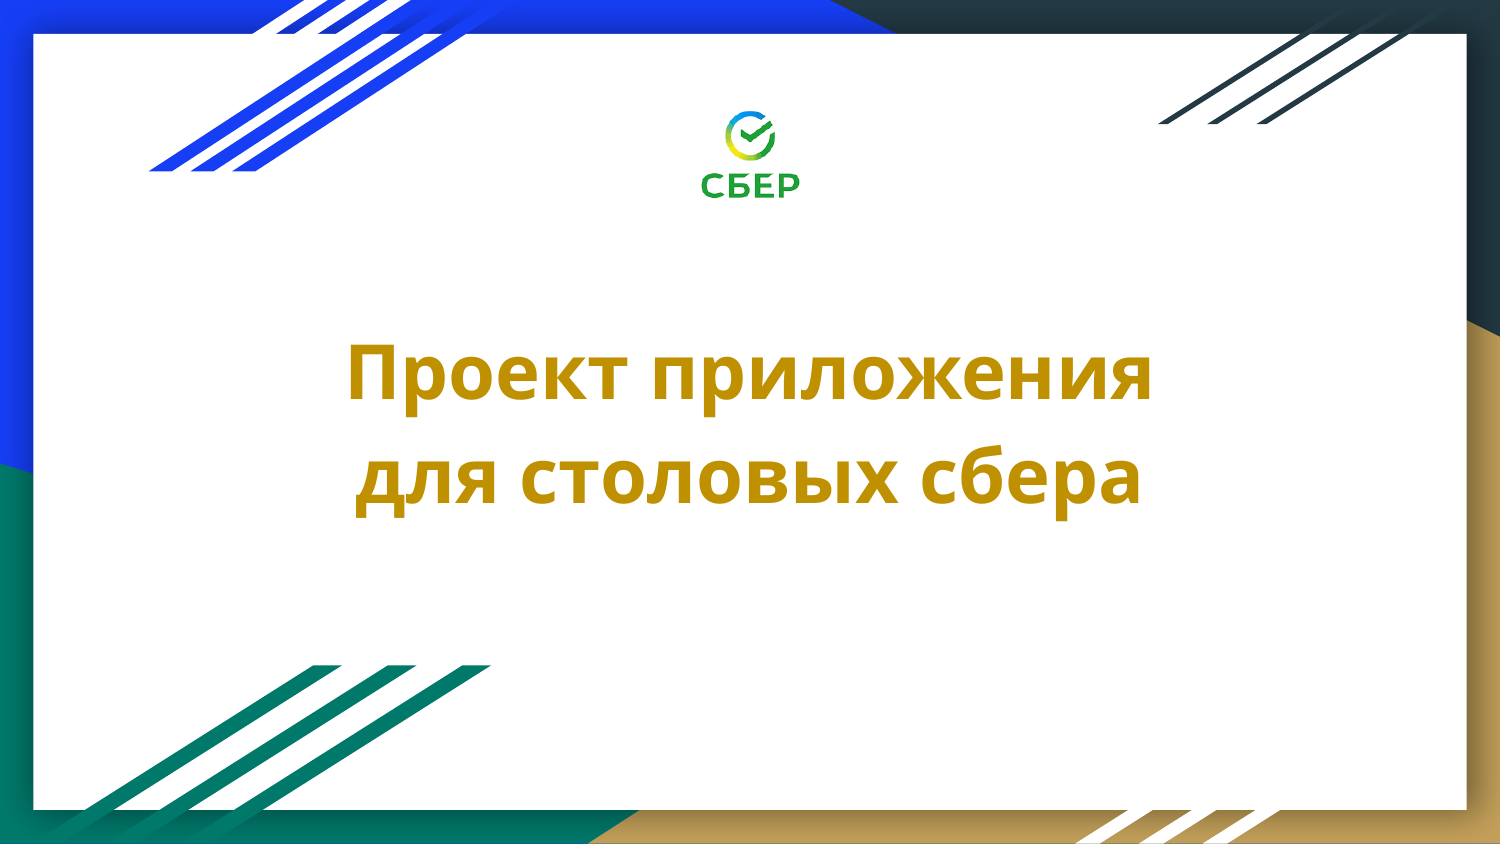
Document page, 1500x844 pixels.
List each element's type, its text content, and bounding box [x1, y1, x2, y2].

picture [658, 62, 842, 246]
title Проект приложения для столовых сбера [310, 303, 1190, 541]
